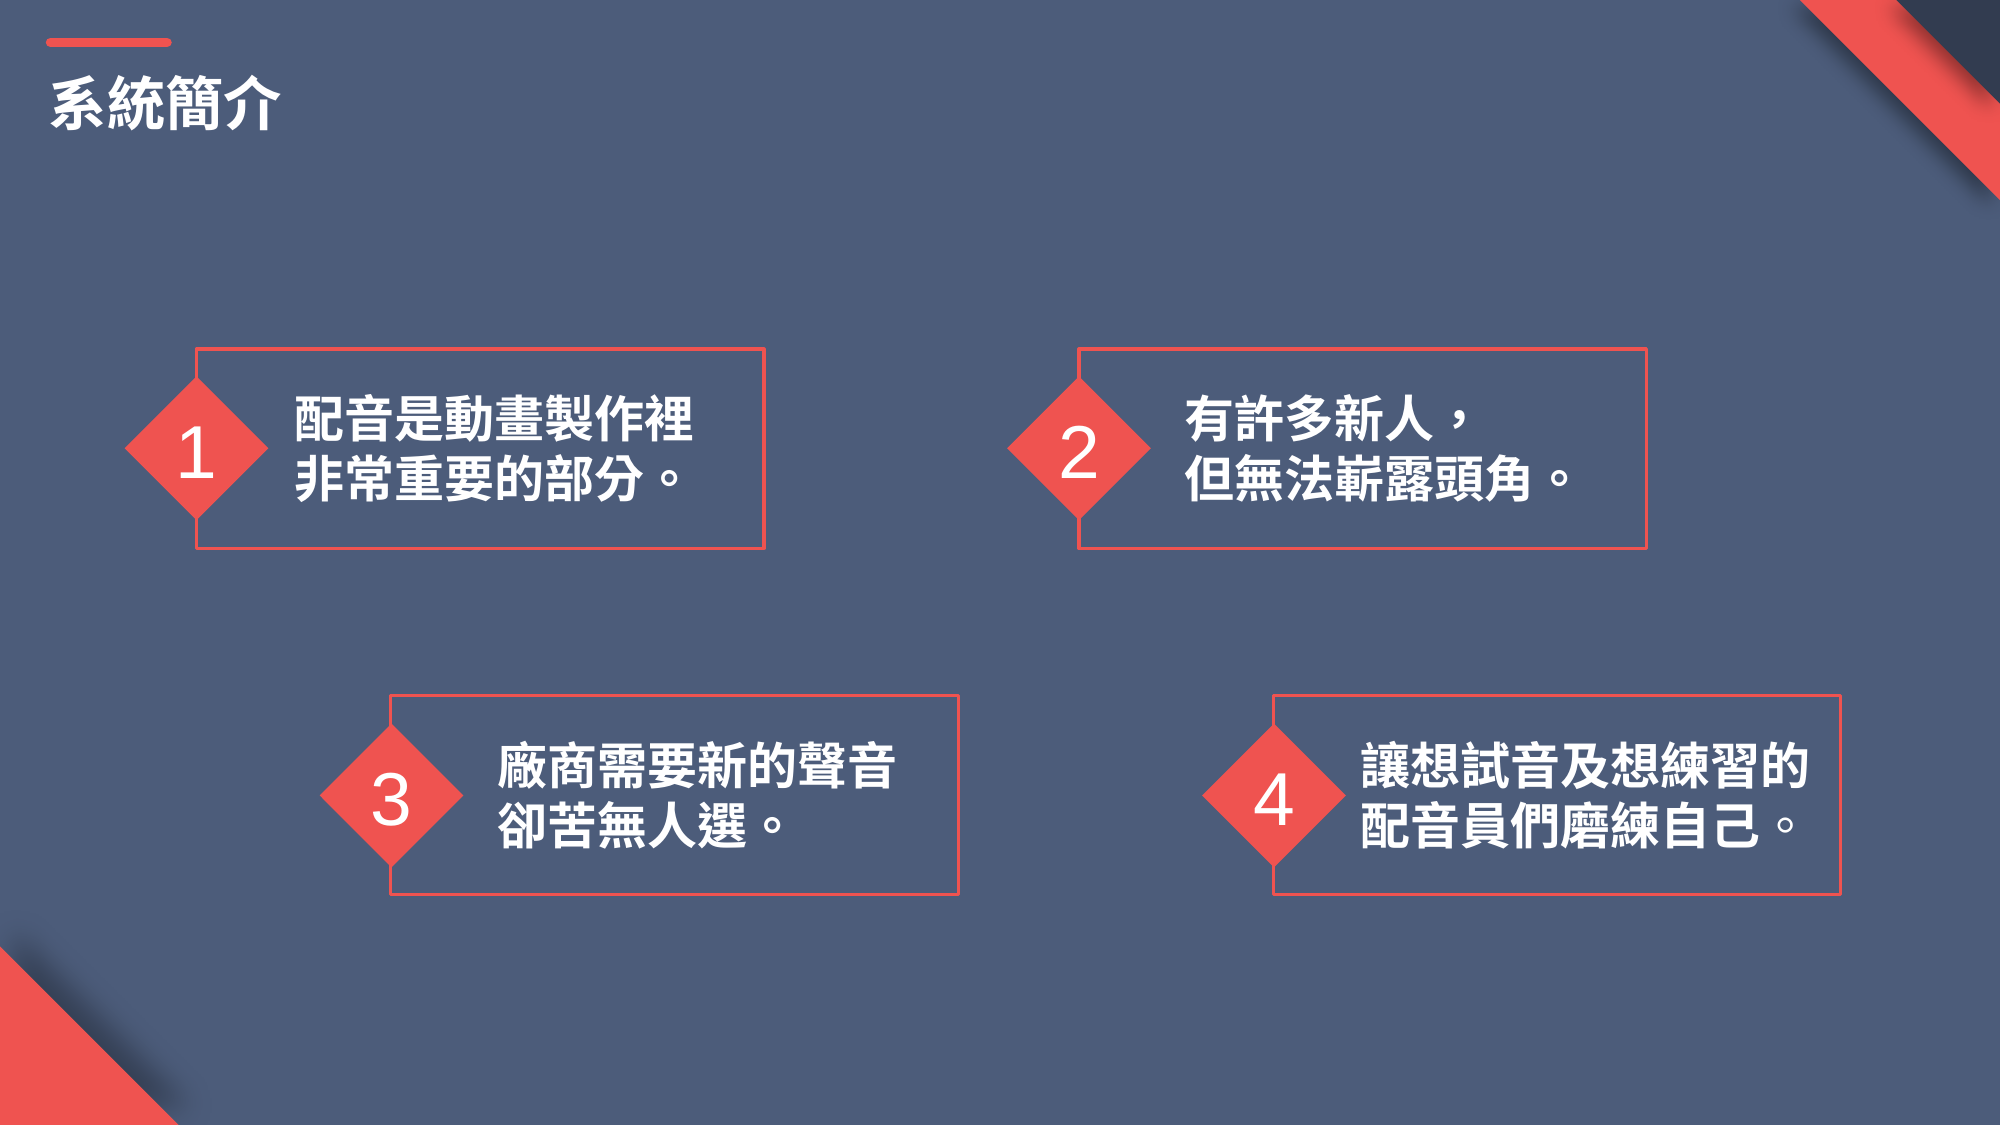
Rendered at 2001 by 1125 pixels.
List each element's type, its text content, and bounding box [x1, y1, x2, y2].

text_box 1 [123, 374, 270, 522]
text_box 2 [1005, 374, 1153, 522]
text_box [1798, 0, 2000, 202]
text_box 配音是動畫製作裡非常重要的部分。 [279, 380, 757, 516]
text_box [390, 695, 959, 895]
text_box [0, 944, 181, 1125]
text_box [196, 348, 764, 549]
text_box 讓想試音及想練習的配音員們磨練自己。 [1345, 726, 1830, 862]
text_box 3 [318, 722, 465, 869]
text_box [1078, 348, 1647, 549]
text_box 系統簡介 [34, 59, 297, 145]
text_box [1894, 0, 2000, 106]
text_box 有許多新人， 但無法嶄露頭角。 [1169, 380, 1619, 516]
text_box 4 [1200, 722, 1345, 869]
text_box 廠商需要新的聲音 卻苦無人選。 [482, 727, 939, 863]
text_box [1273, 695, 1841, 895]
